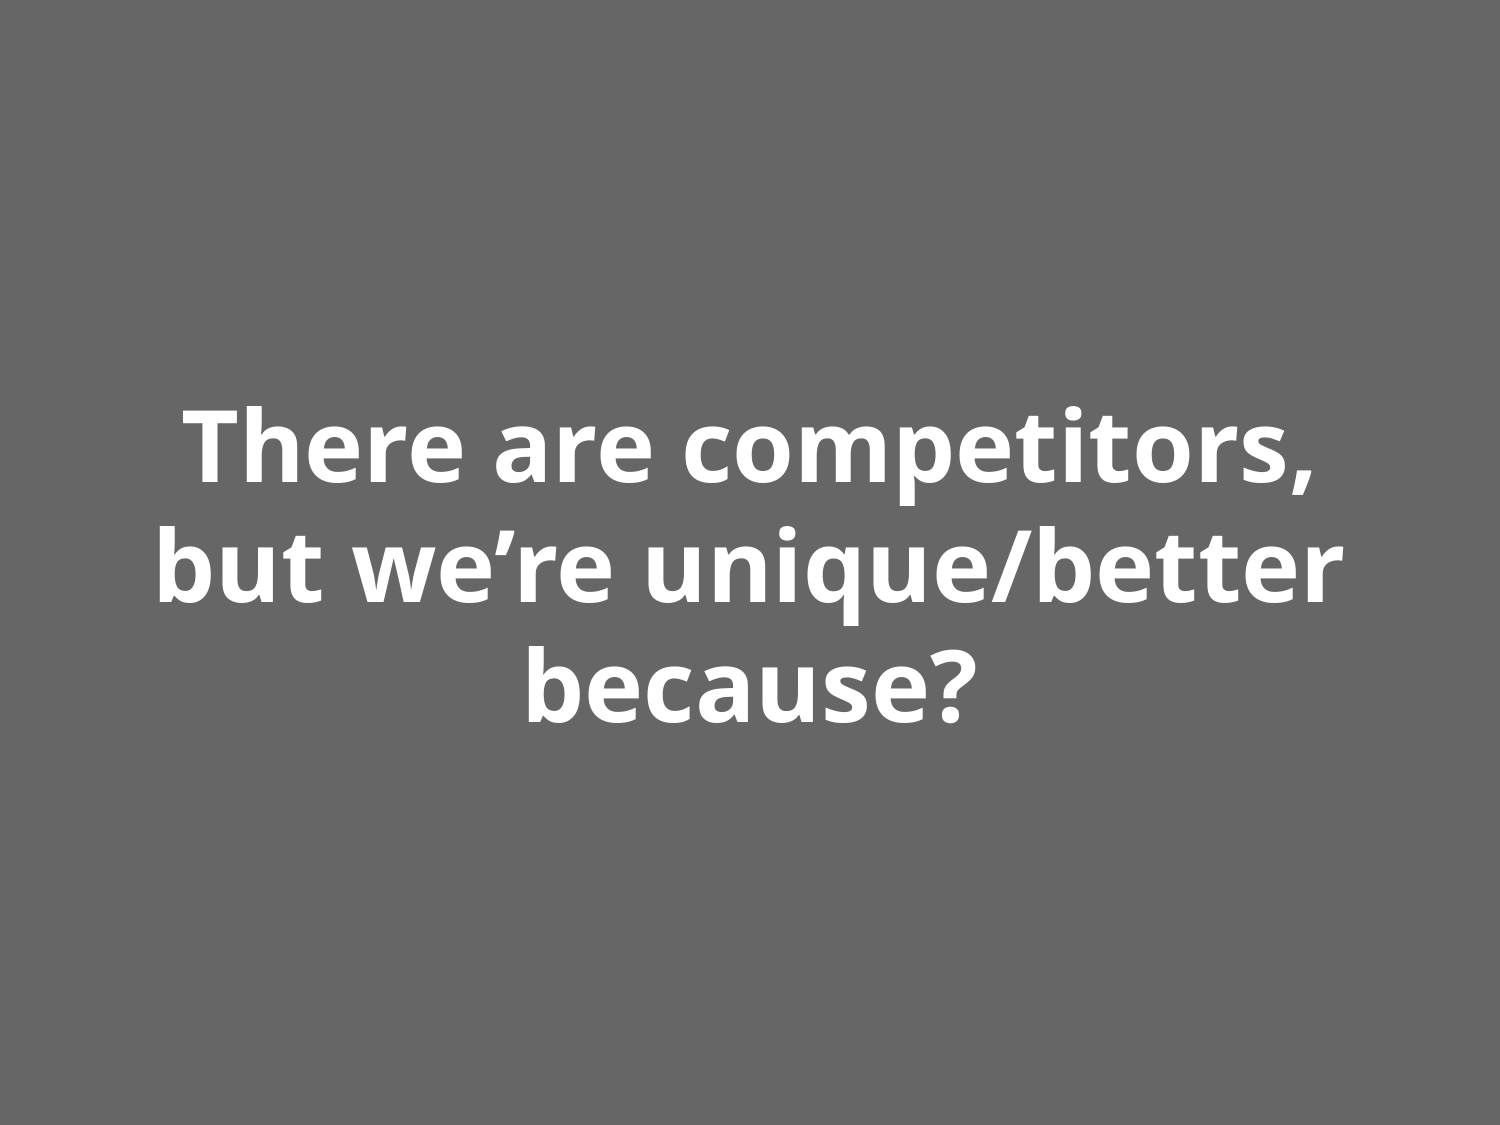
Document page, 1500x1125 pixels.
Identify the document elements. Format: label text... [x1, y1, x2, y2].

title There are competitors, but we’re unique/better because? [75, 0, 1425, 1125]
